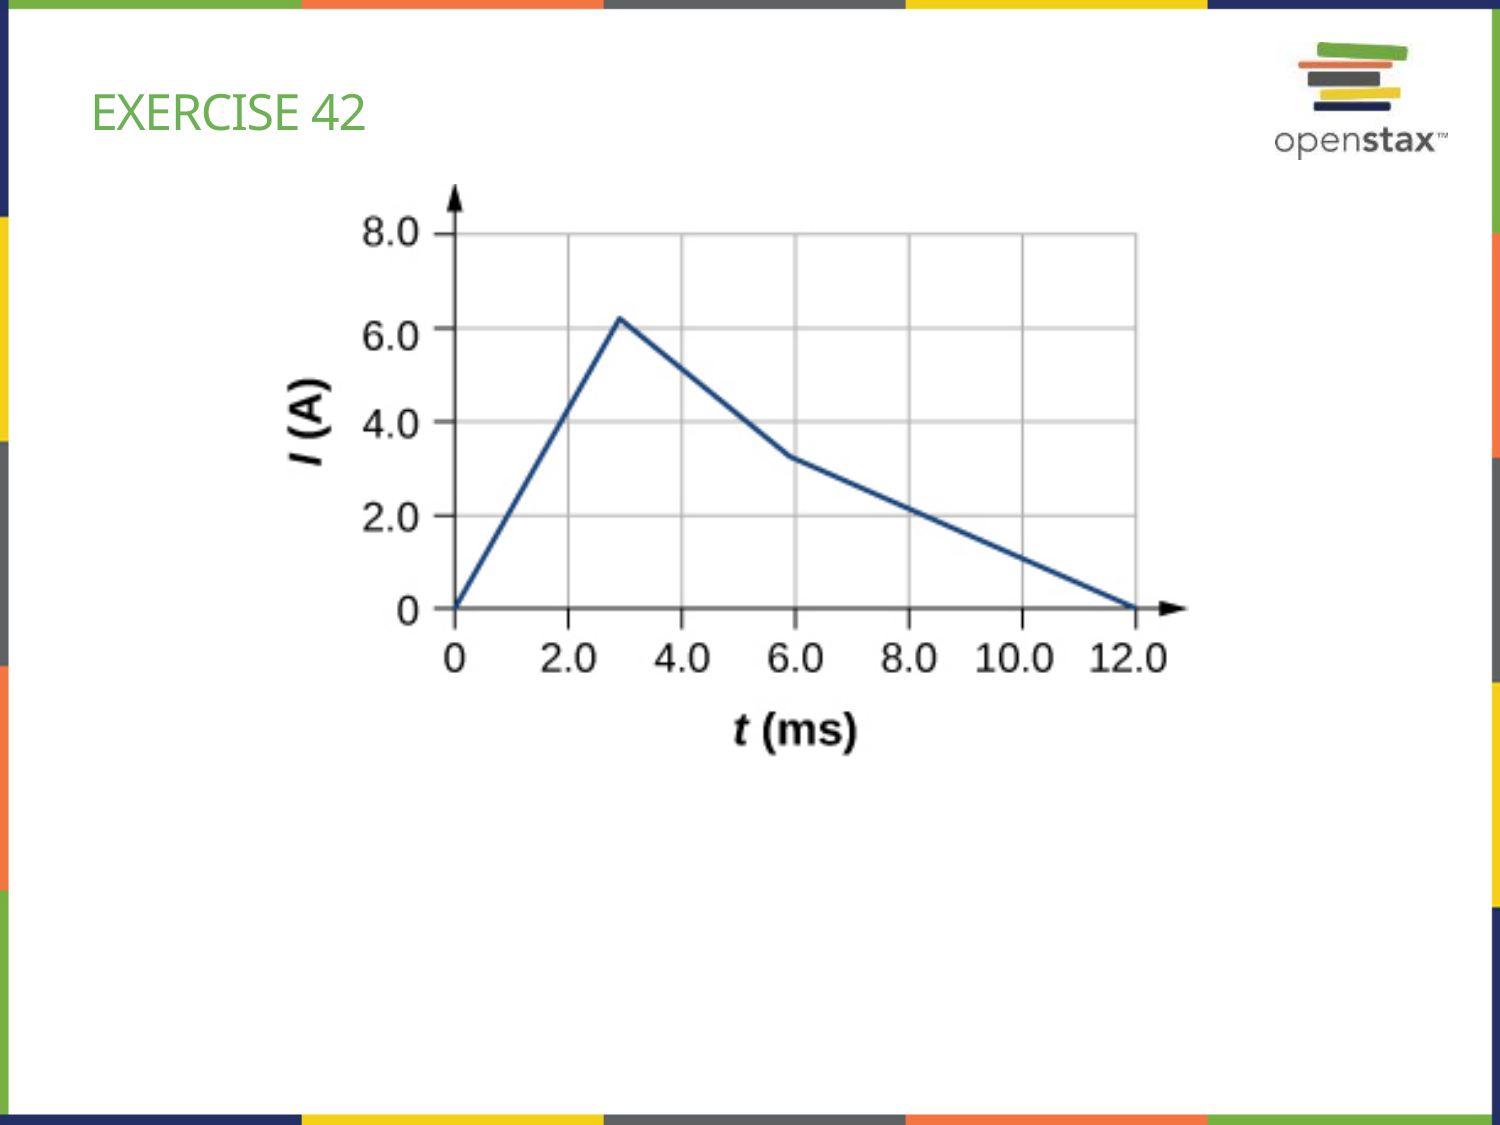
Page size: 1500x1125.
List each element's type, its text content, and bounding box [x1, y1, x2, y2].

picture [0, 0, 1500, 1125]
title Exercise 42 [75, 39, 1275, 148]
